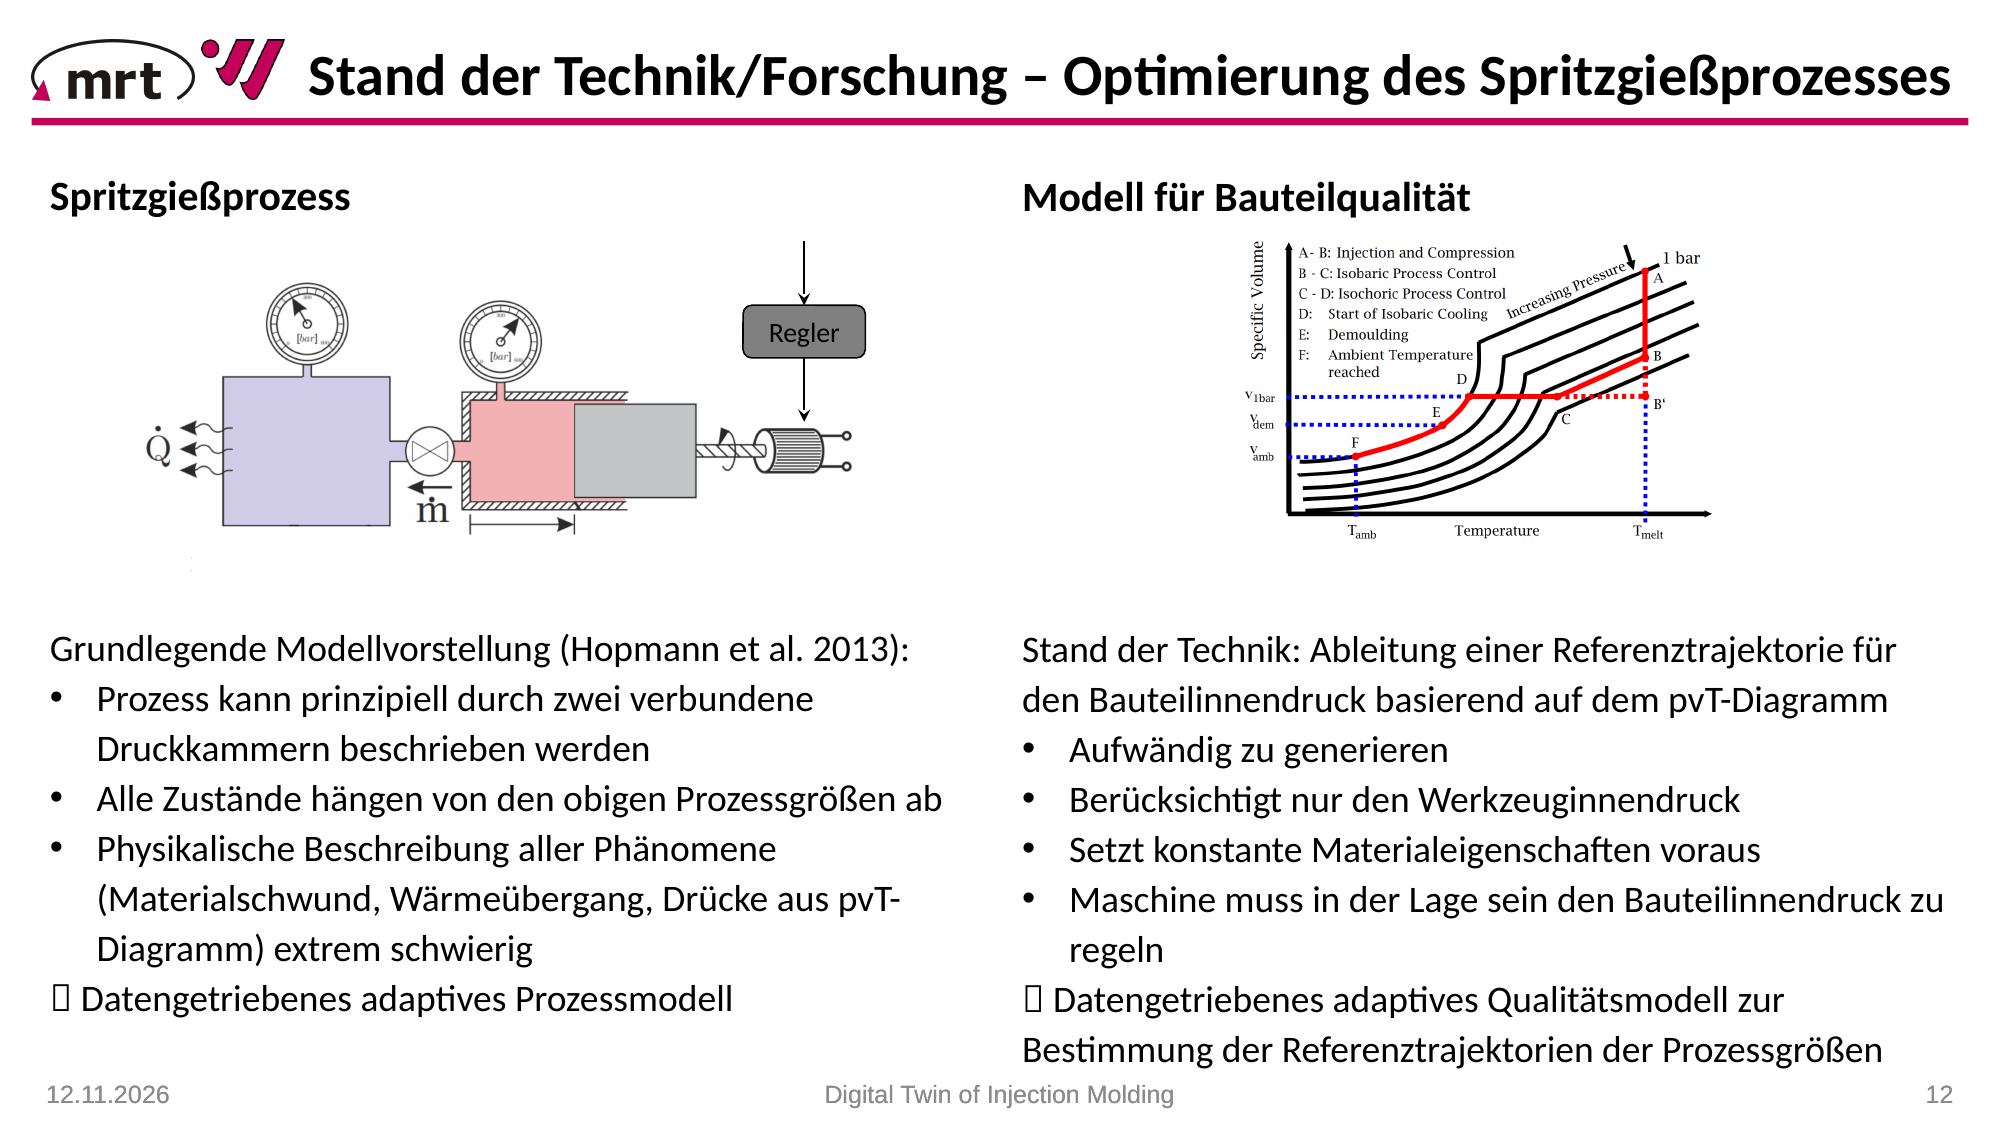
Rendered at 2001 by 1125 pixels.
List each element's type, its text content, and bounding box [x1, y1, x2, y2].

text_box Stand der Technik/Forschung – Optimierung des Spritzgießprozesses [293, 31, 2000, 114]
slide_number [31, 1064, 351, 1124]
slide_number 12 [1649, 1064, 1969, 1124]
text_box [125, 185, 866, 624]
picture [31, 39, 195, 101]
text_box Spritzgießprozess Grundlegende Modellvorstellung (Hopmann et al. 2013): Prozess kann prinzipiell durch zwei verbundene Druckkammern beschrieben werden Alle Zustände hängen von den obigen Prozessgrößen ab Physikalische Beschreibung aller Phänomene (Materialschwund, Wärmeübergang, Drücke aus pvT-Diagramm) extrem schwierig  Datengetriebenes adaptives Prozessmodell [32, 157, 1011, 1064]
picture [201, 39, 285, 100]
footer Digital Twin of Injection Molding [362, 1064, 1638, 1124]
text_box Modell für Bauteilqualität Stand der Technik: Ableitung einer Referenztrajektorie für den Bauteilinnendruck basierend auf dem pvT-Diagramm Aufwändig zu generieren Berücksichtigt nur den Werkzeuginnendruck Setzt konstante Materialeigenschaften voraus Maschine muss in der Lage sein den Bauteilinnendruck zu regeln  Datengetriebenes adaptives Qualitätsmodell zur Bestimmung der Referenztrajektorien der Prozessgrößen [1004, 158, 1968, 1065]
picture [1238, 234, 1732, 553]
